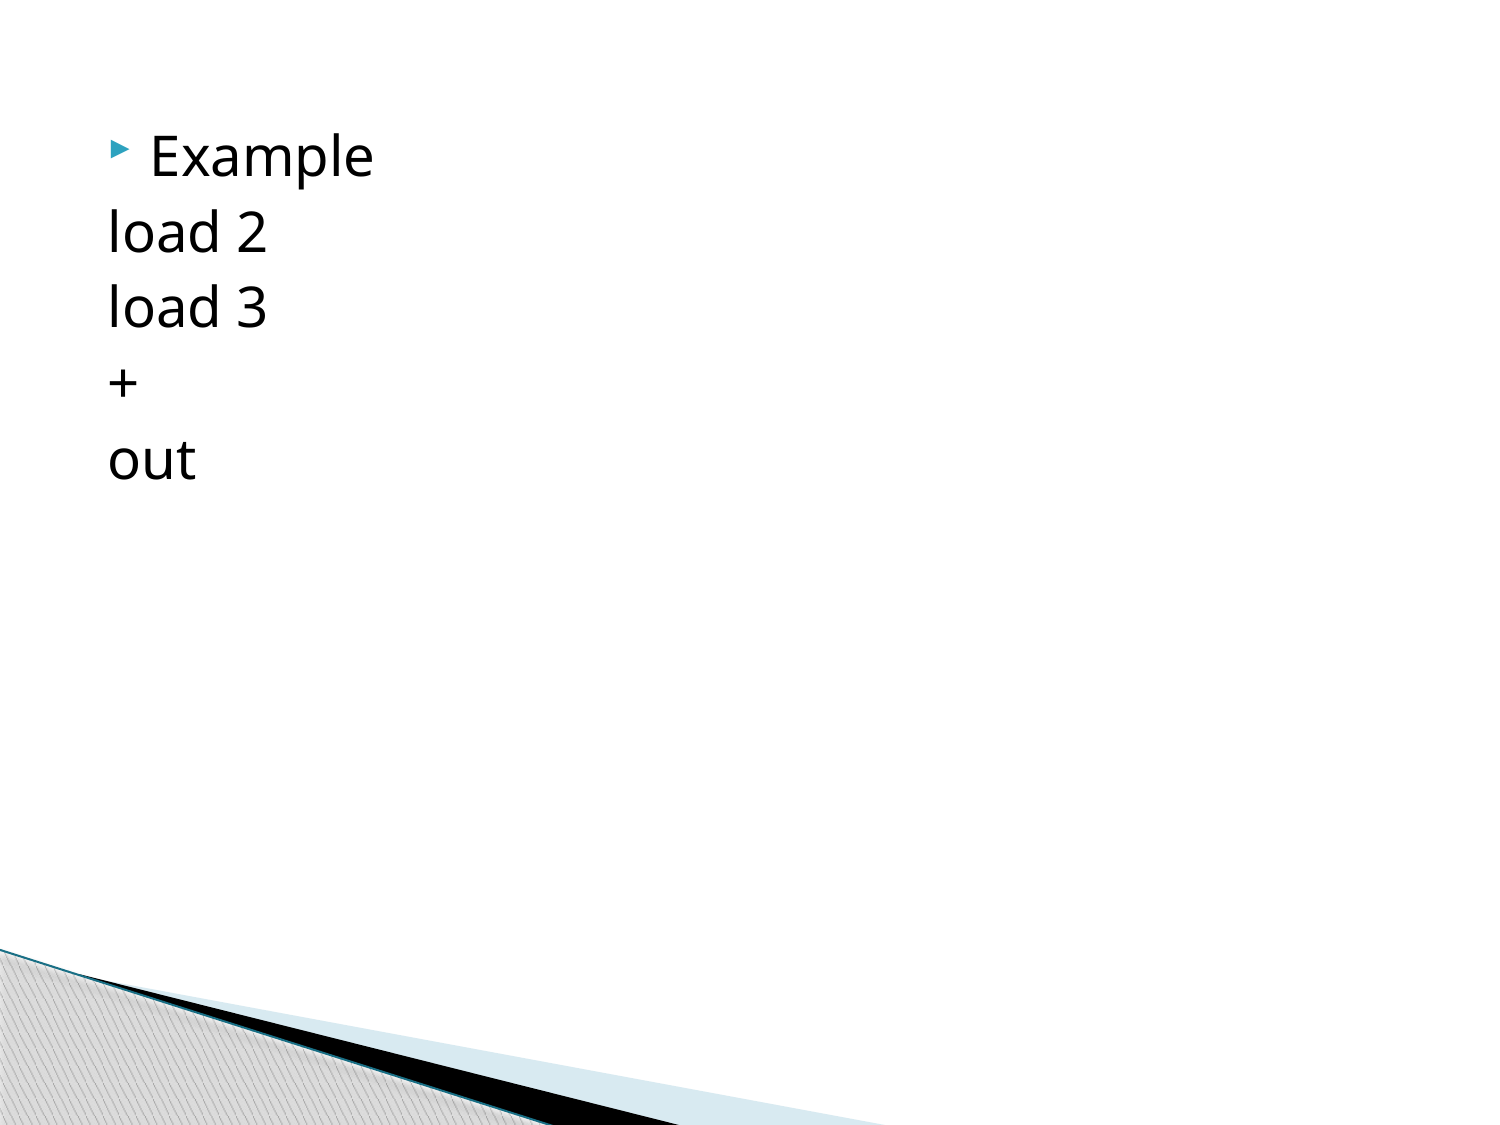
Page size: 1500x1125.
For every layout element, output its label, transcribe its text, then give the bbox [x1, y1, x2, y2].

list Example load 2 load 3 + out [75, 112, 1425, 1005]
